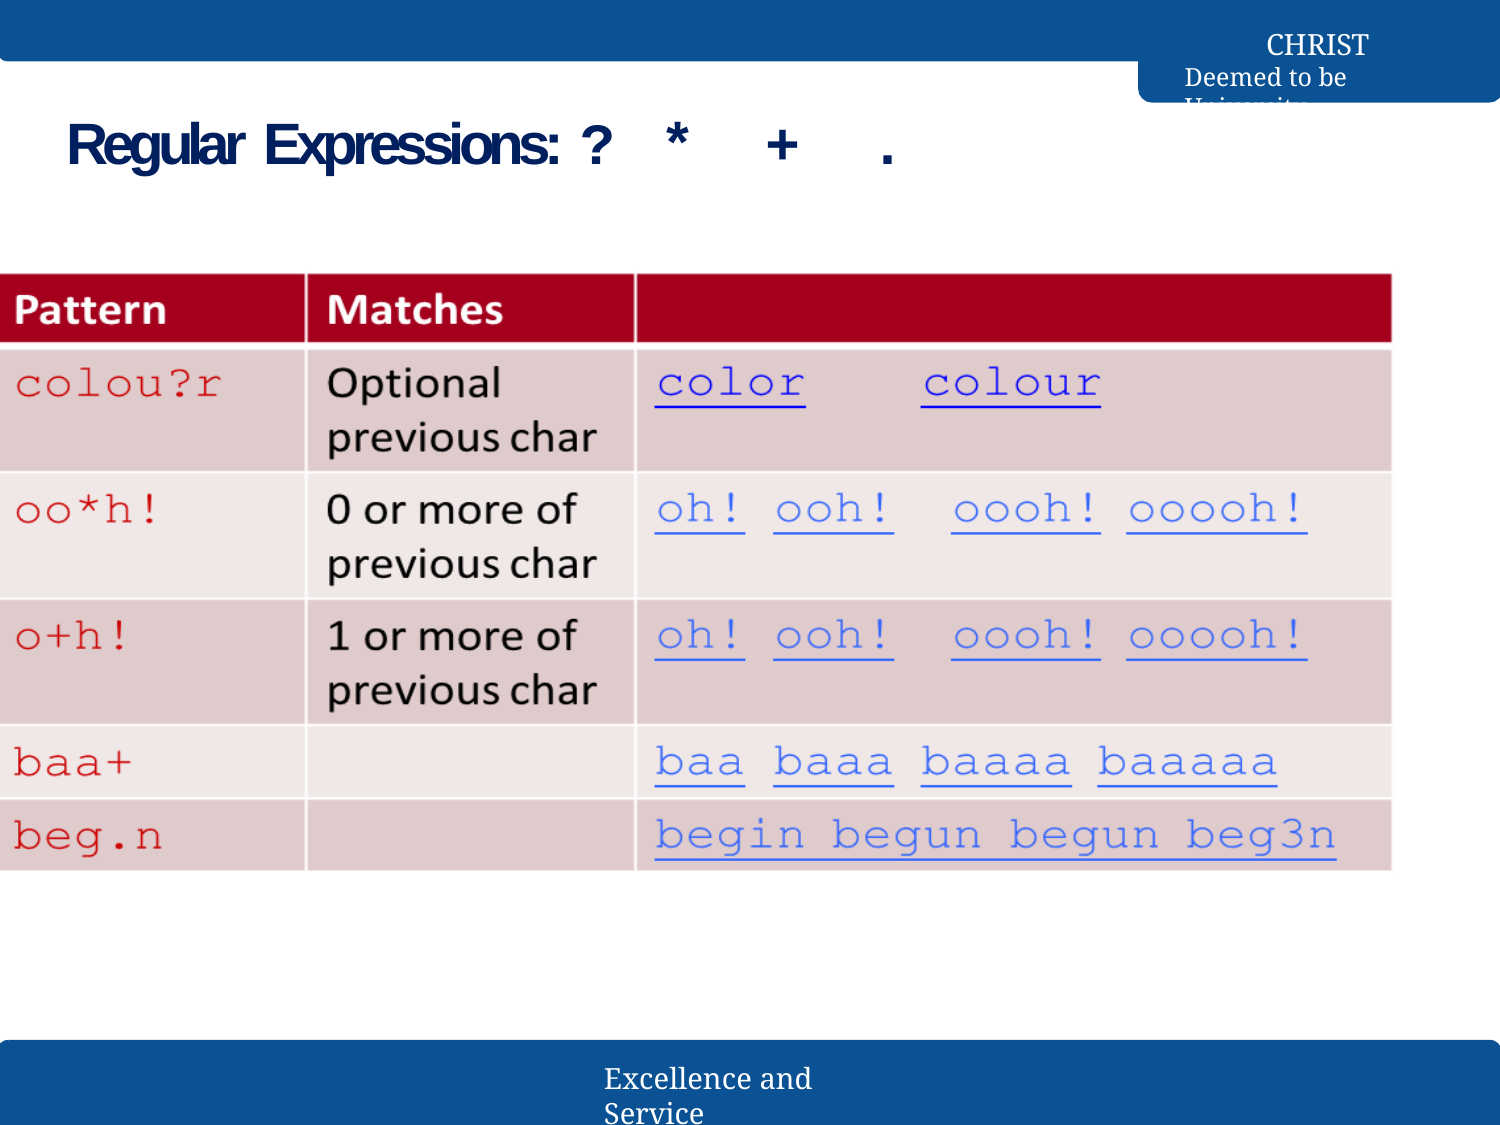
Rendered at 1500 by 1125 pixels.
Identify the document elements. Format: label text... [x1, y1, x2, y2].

text_box Deemed to be University [1182, 59, 1459, 122]
text_box CHRIST [1264, 24, 1378, 59]
title Regular Expressions: ? * + . [64, 103, 906, 270]
footer Excellence and Service [601, 1060, 899, 1125]
picture [0, 271, 1395, 873]
